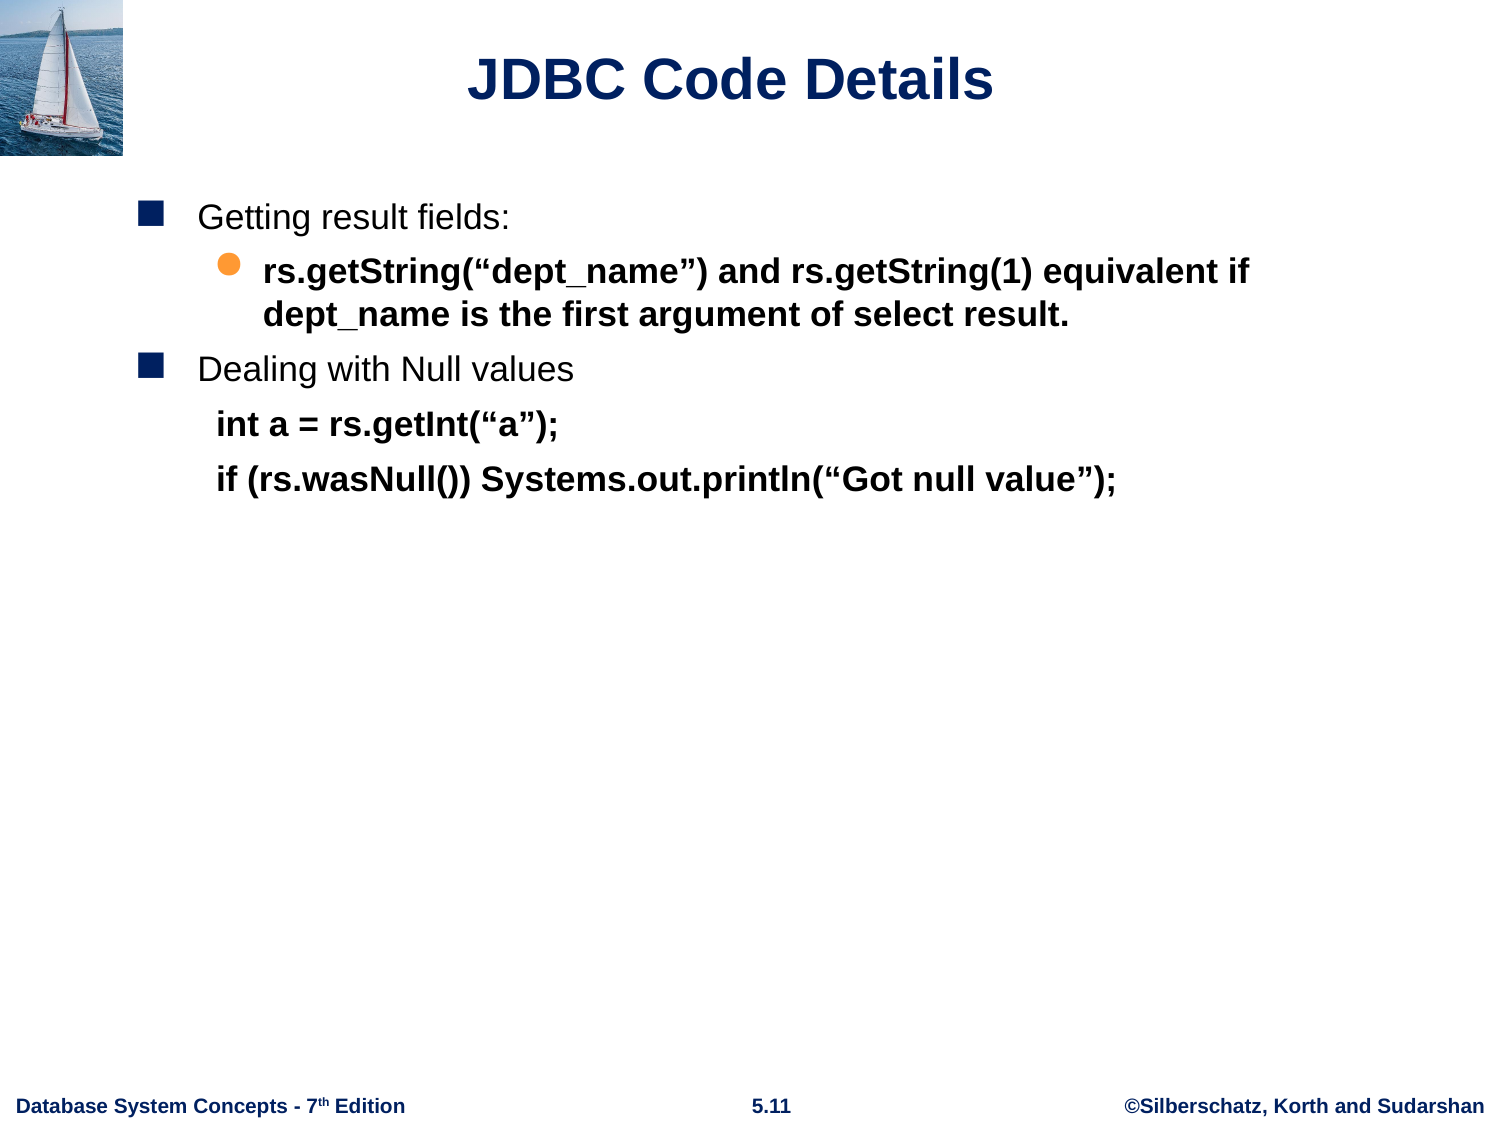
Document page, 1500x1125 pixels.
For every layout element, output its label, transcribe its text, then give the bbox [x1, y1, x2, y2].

title JDBC Code Details [125, 18, 1452, 120]
picture [0, 0, 123, 156]
list Getting result fields: rs.getString(“dept_name”) and rs.getString(1) equivalent if dept_name is the first argument of select result. Dealing with Null values int a = rs.getInt(“a”); if (rs.wasNull()) Systems.out.println(“Got null value”); [126, 186, 1395, 991]
